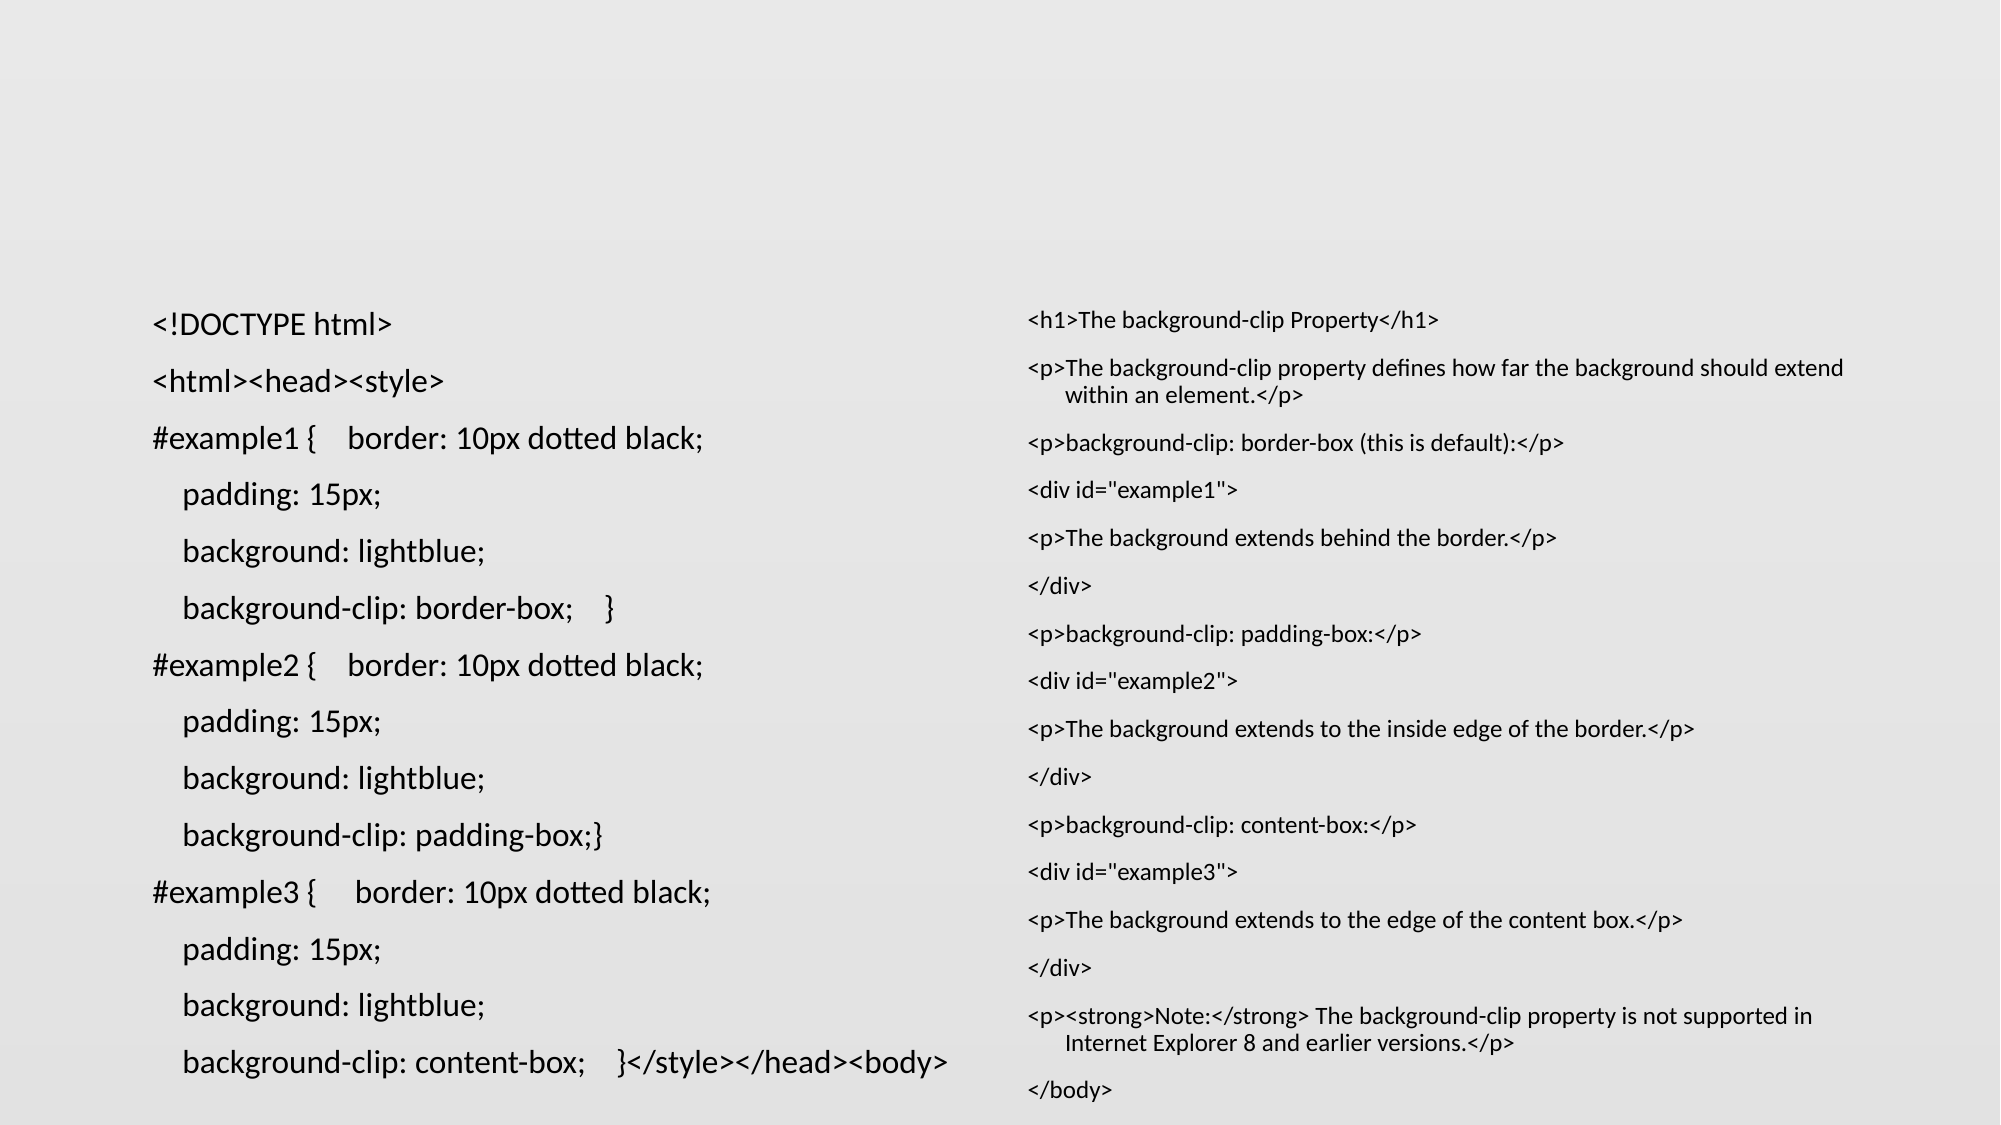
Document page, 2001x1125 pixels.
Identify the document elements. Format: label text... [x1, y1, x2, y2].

list <!DOCTYPE html> <html><head><style> #example1 { border: 10px dotted black; padding: 15px; background: lightblue; background-clip: border-box; } #example2 { border: 10px dotted black; padding: 15px; background: lightblue; background-clip: padding-box;} #example3 { border: 10px dotted black; padding: 15px; background: lightblue; background-clip: content-box; }</style></head><body> [137, 299, 988, 1014]
list <h1>The background-clip Property</h1> <p>The background-clip property defines how far the background should extend within an element.</p> <p>background-clip: border-box (this is default):</p> <div id="example1"> <p>The background extends behind the border.</p> </div> <p>background-clip: padding-box:</p> <div id="example2"> <p>The background extends to the inside edge of the border.</p> </div> <p>background-clip: content-box:</p> <div id="example3"> <p>The background extends to the edge of the content box.</p> </div> <p><strong>Note:</strong> The background-clip property is not supported in Internet Explorer 8 and earlier versions.</p> </body> </html> [1012, 299, 1863, 1014]
